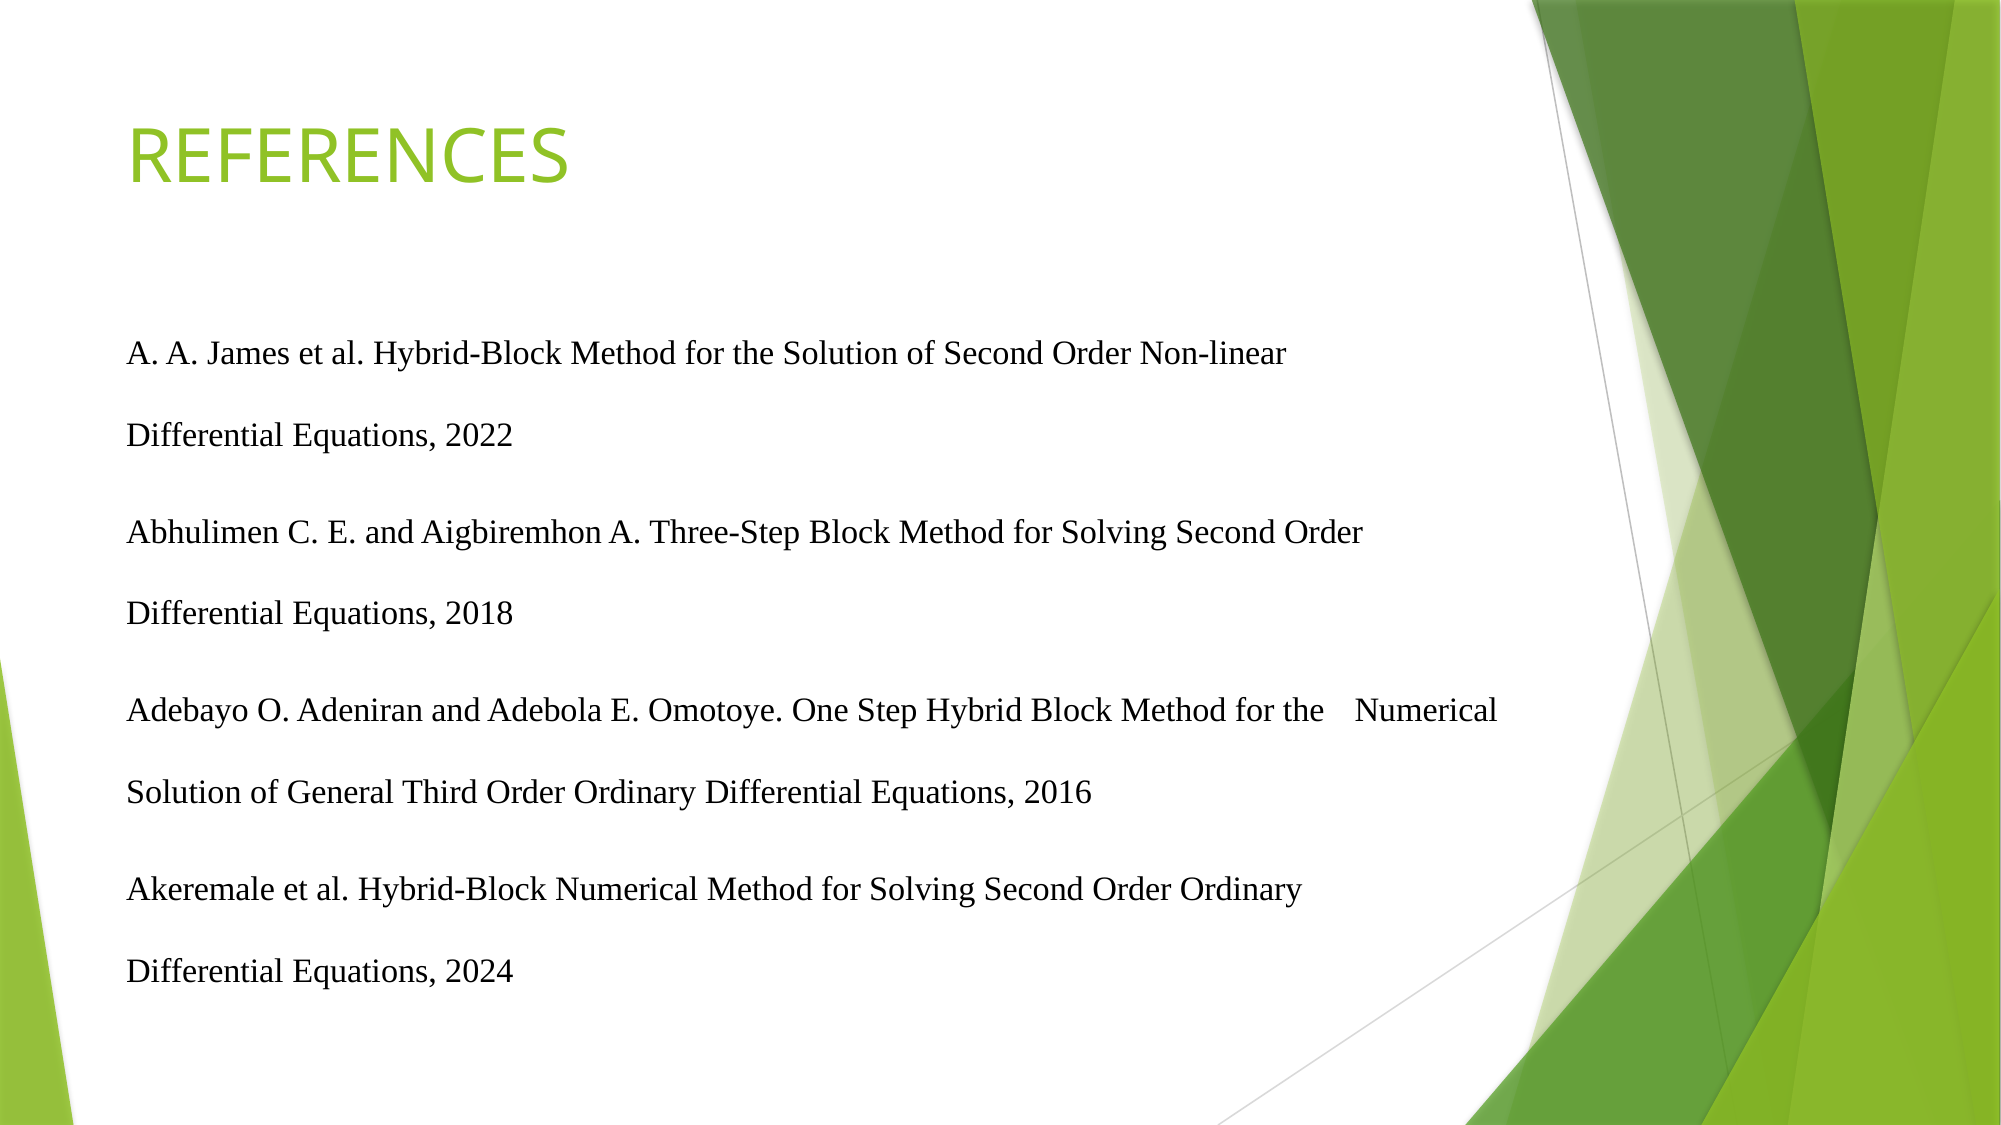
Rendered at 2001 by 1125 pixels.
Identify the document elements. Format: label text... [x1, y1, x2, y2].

list A. A. James et al. Hybrid-Block Method for the Solution of Second Order Non-linear Differential Equations, 2022 Abhulimen C. E. and Aigbiremhon A. Three-Step Block Method for Solving Second Order Differential Equations, 2018 Adebayo O. Adeniran and Adebola E. Omotoye. One Step Hybrid Block Method for the Numerical Solution of General Third Order Ordinary Differential Equations, 2016 Akeremale et al. Hybrid-Block Numerical Method for Solving Second Order Ordinary Differential Equations, 2024 [111, 282, 1522, 1003]
title REFERENCES [111, 99, 1522, 282]
